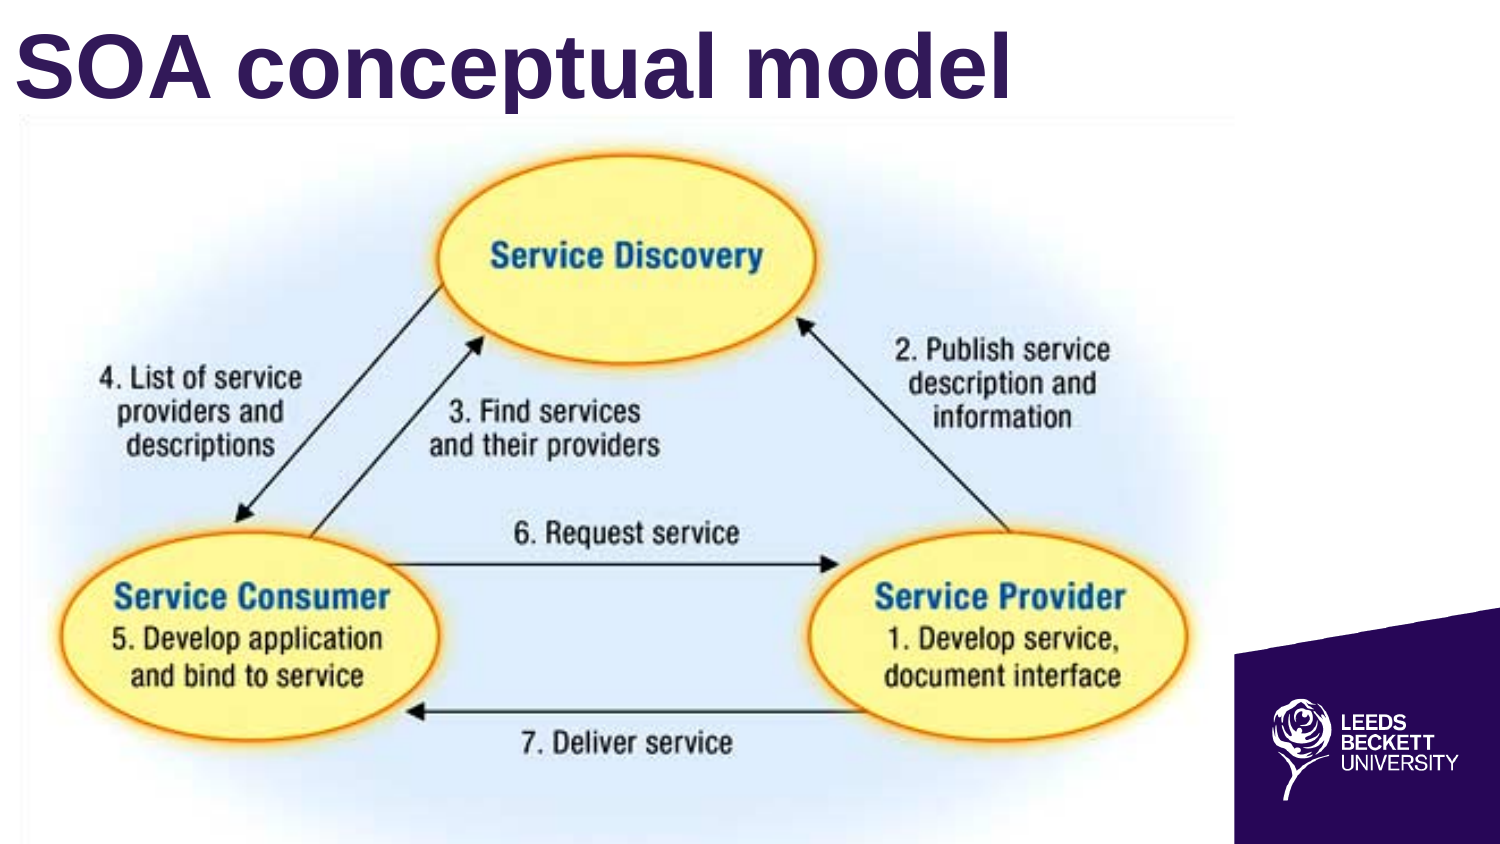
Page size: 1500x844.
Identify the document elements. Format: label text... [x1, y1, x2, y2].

picture [0, 0, 1500, 844]
title SOA conceptual model [0, 0, 1459, 141]
